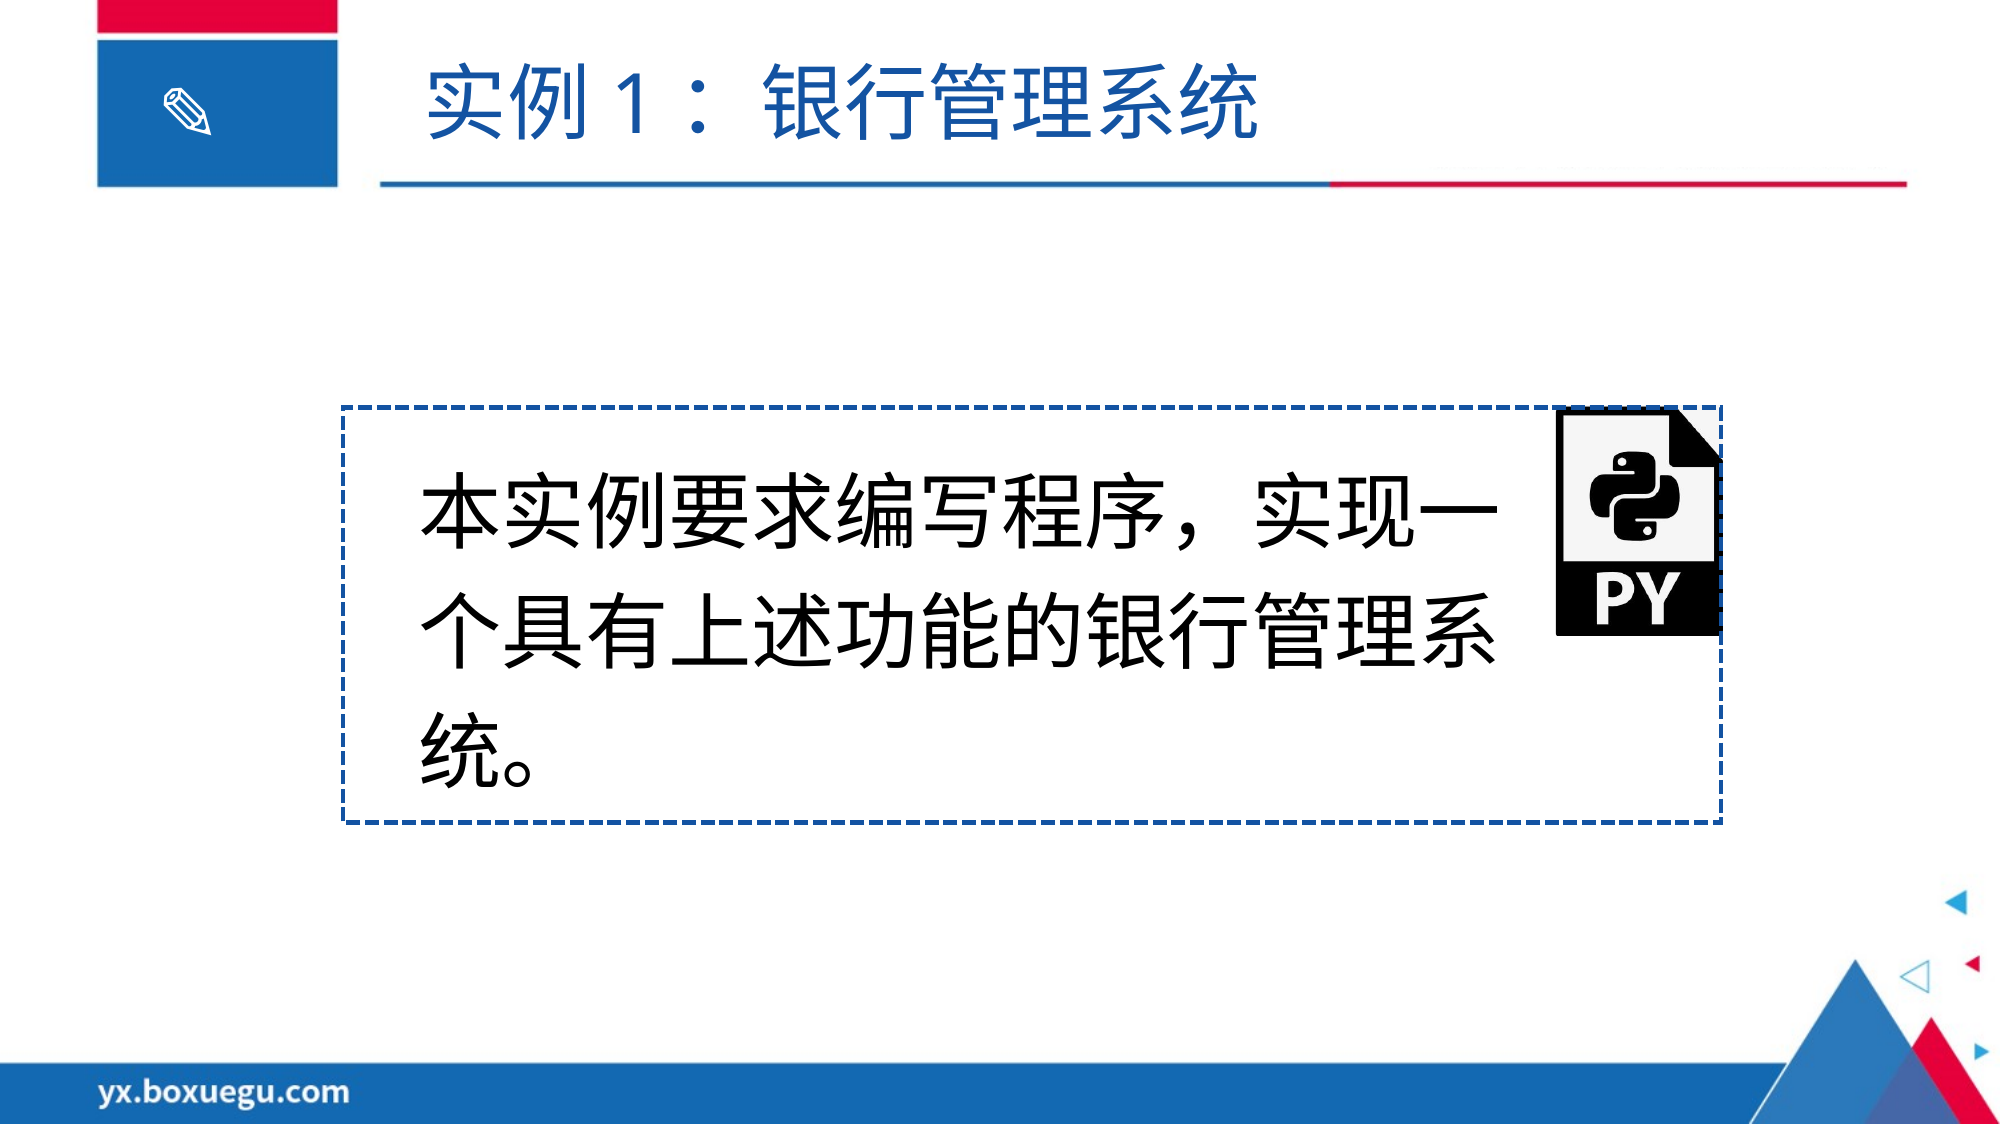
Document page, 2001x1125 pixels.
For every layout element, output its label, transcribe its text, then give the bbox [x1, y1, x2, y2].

picture [0, 0, 2000, 1124]
text_box 实例1：银行管理系统 [409, 43, 1292, 158]
text_box [342, 406, 1722, 824]
text_box 本实例要求编写程序，实现一个具有上述功能的银行管理系统。 [404, 431, 1530, 807]
